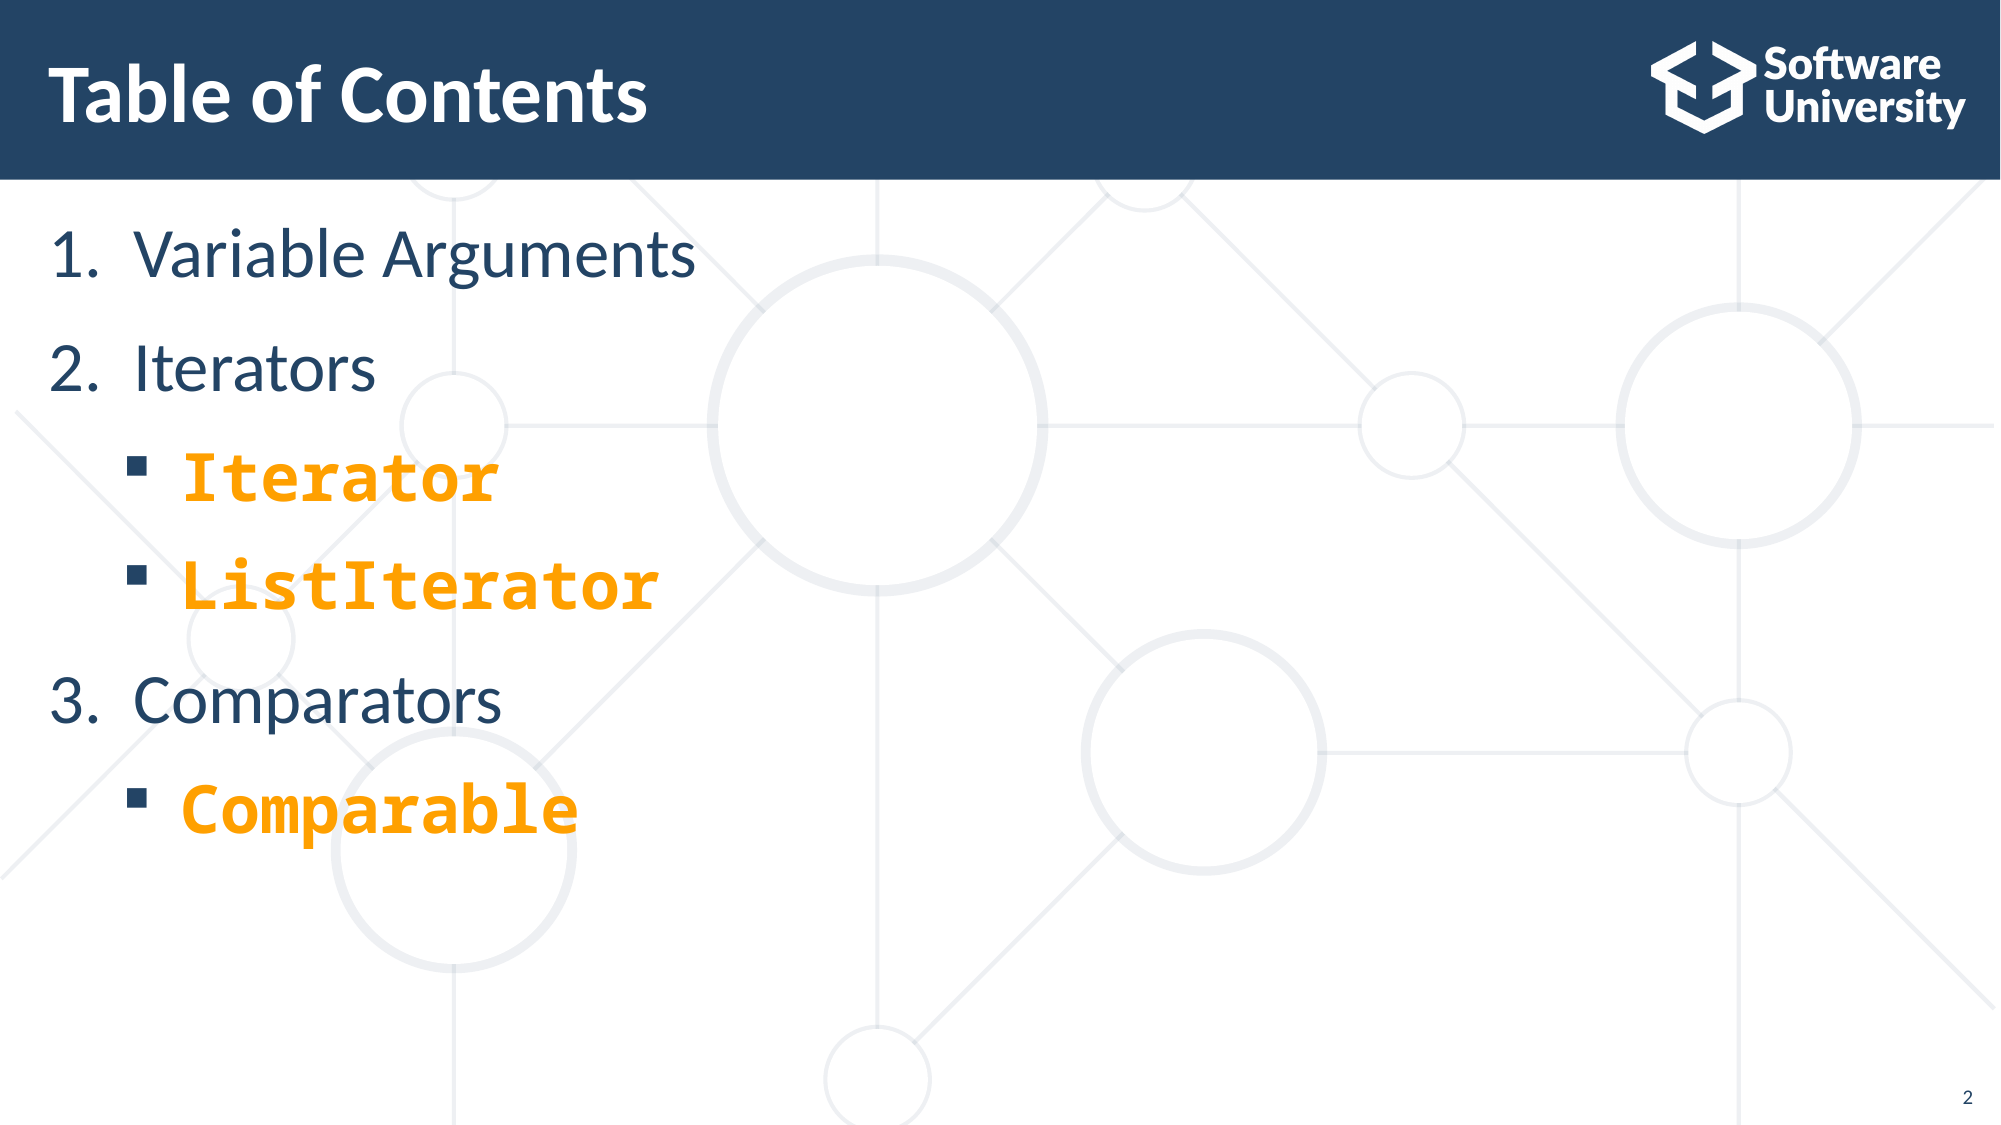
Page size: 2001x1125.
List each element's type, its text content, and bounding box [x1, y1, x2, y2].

slide_number 2 [1927, 1067, 1989, 1117]
picture [1651, 41, 1966, 134]
list Variable Arguments Iterators Iterator ListIterator Comparators Comparable [31, 196, 1970, 1104]
title Table of Contents [31, 16, 1625, 162]
